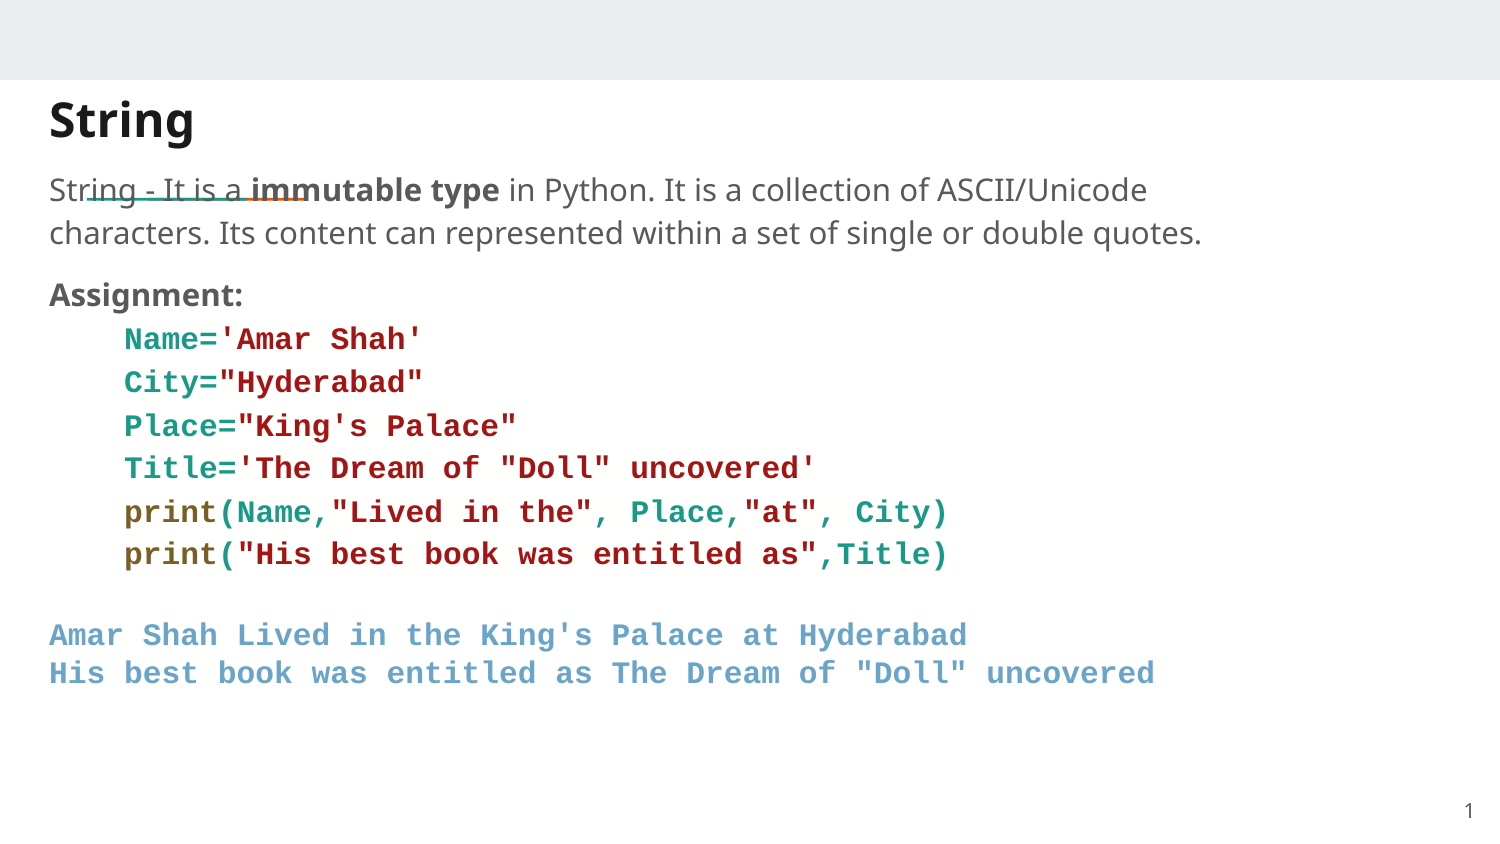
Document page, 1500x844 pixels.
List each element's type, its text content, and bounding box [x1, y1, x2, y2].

list String - It is a immutable type in Python. It is a collection of ASCII/Unicode characters. Its content can represented within a set of single or double quotes. Assignment: Name='Amar Shah' City="Hyderabad" Place="King's Palace" Title='The Dream of "Doll" uncovered' print(Name,"Lived in the", Place,"at", City) print("His best book was entitled as",Title) Amar Shah Lived in the King's Palace at Hyderabad His best book was entitled as The Dream of "Doll" uncovered [34, 149, 1224, 710]
slide_number ‹#› [1400, 779, 1491, 844]
title String [34, 74, 1500, 163]
